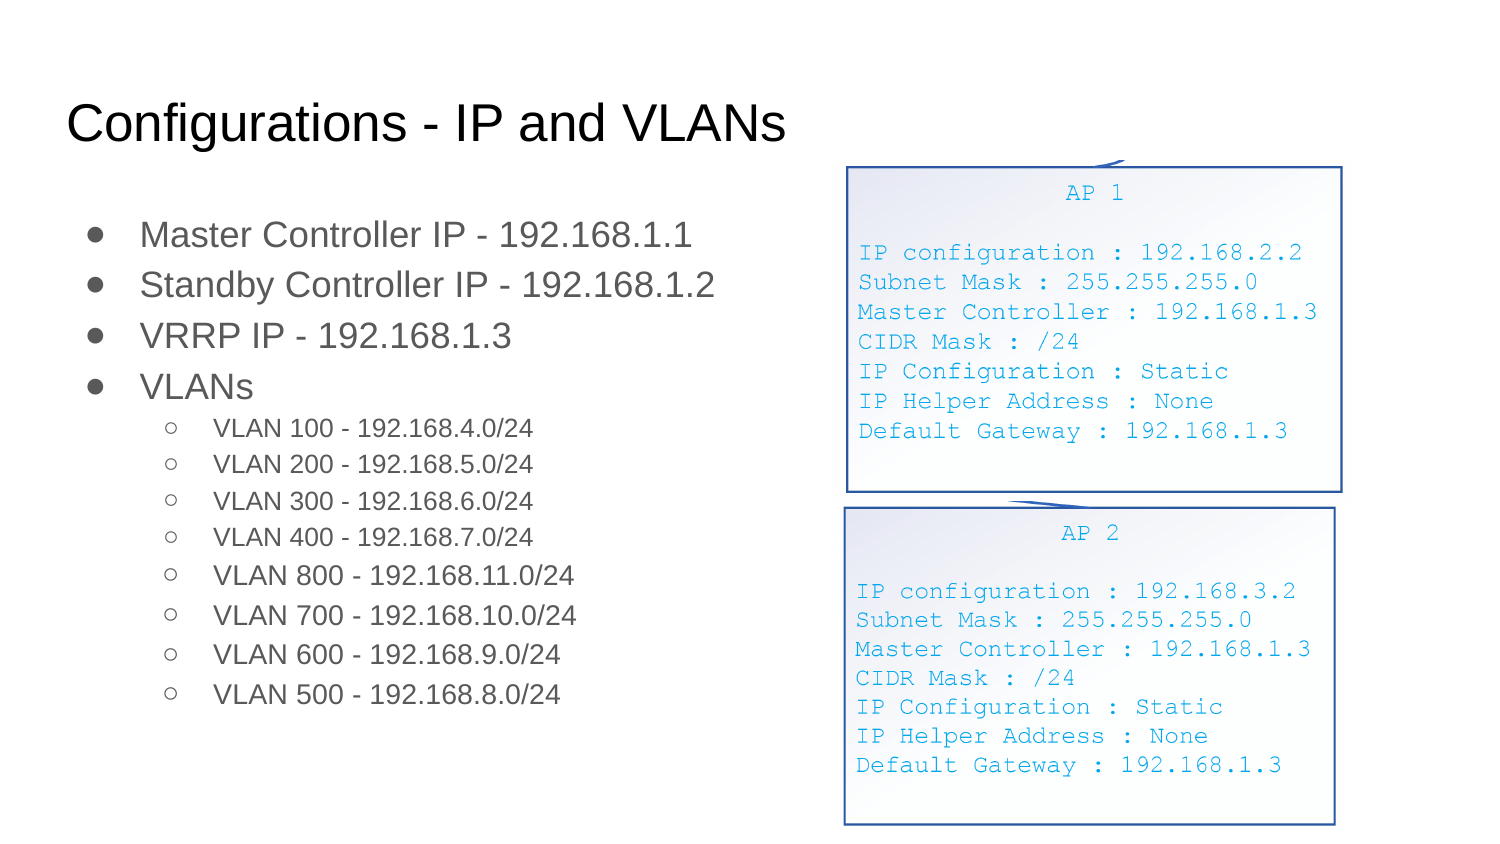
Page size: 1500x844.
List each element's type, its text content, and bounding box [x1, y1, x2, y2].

picture [828, 160, 1355, 831]
list Master Controller IP - 192.168.1.1 Standby Controller IP - 192.168.1.2 VRRP IP - 192.168.1.3 VLANs VLAN 100 - 192.168.4.0/24 VLAN 200 - 192.168.5.0/24 VLAN 300 - 192.168.6.0/24 VLAN 400 - 192.168.7.0/24 VLAN 800 - 192.168.11.0/24 VLAN 700 - 192.168.10.0/24 VLAN 600 - 192.168.9.0/24 VLAN 500 - 192.168.8.0/24 [51, 189, 823, 730]
title Configurations - IP and VLANs [51, 72, 1449, 167]
